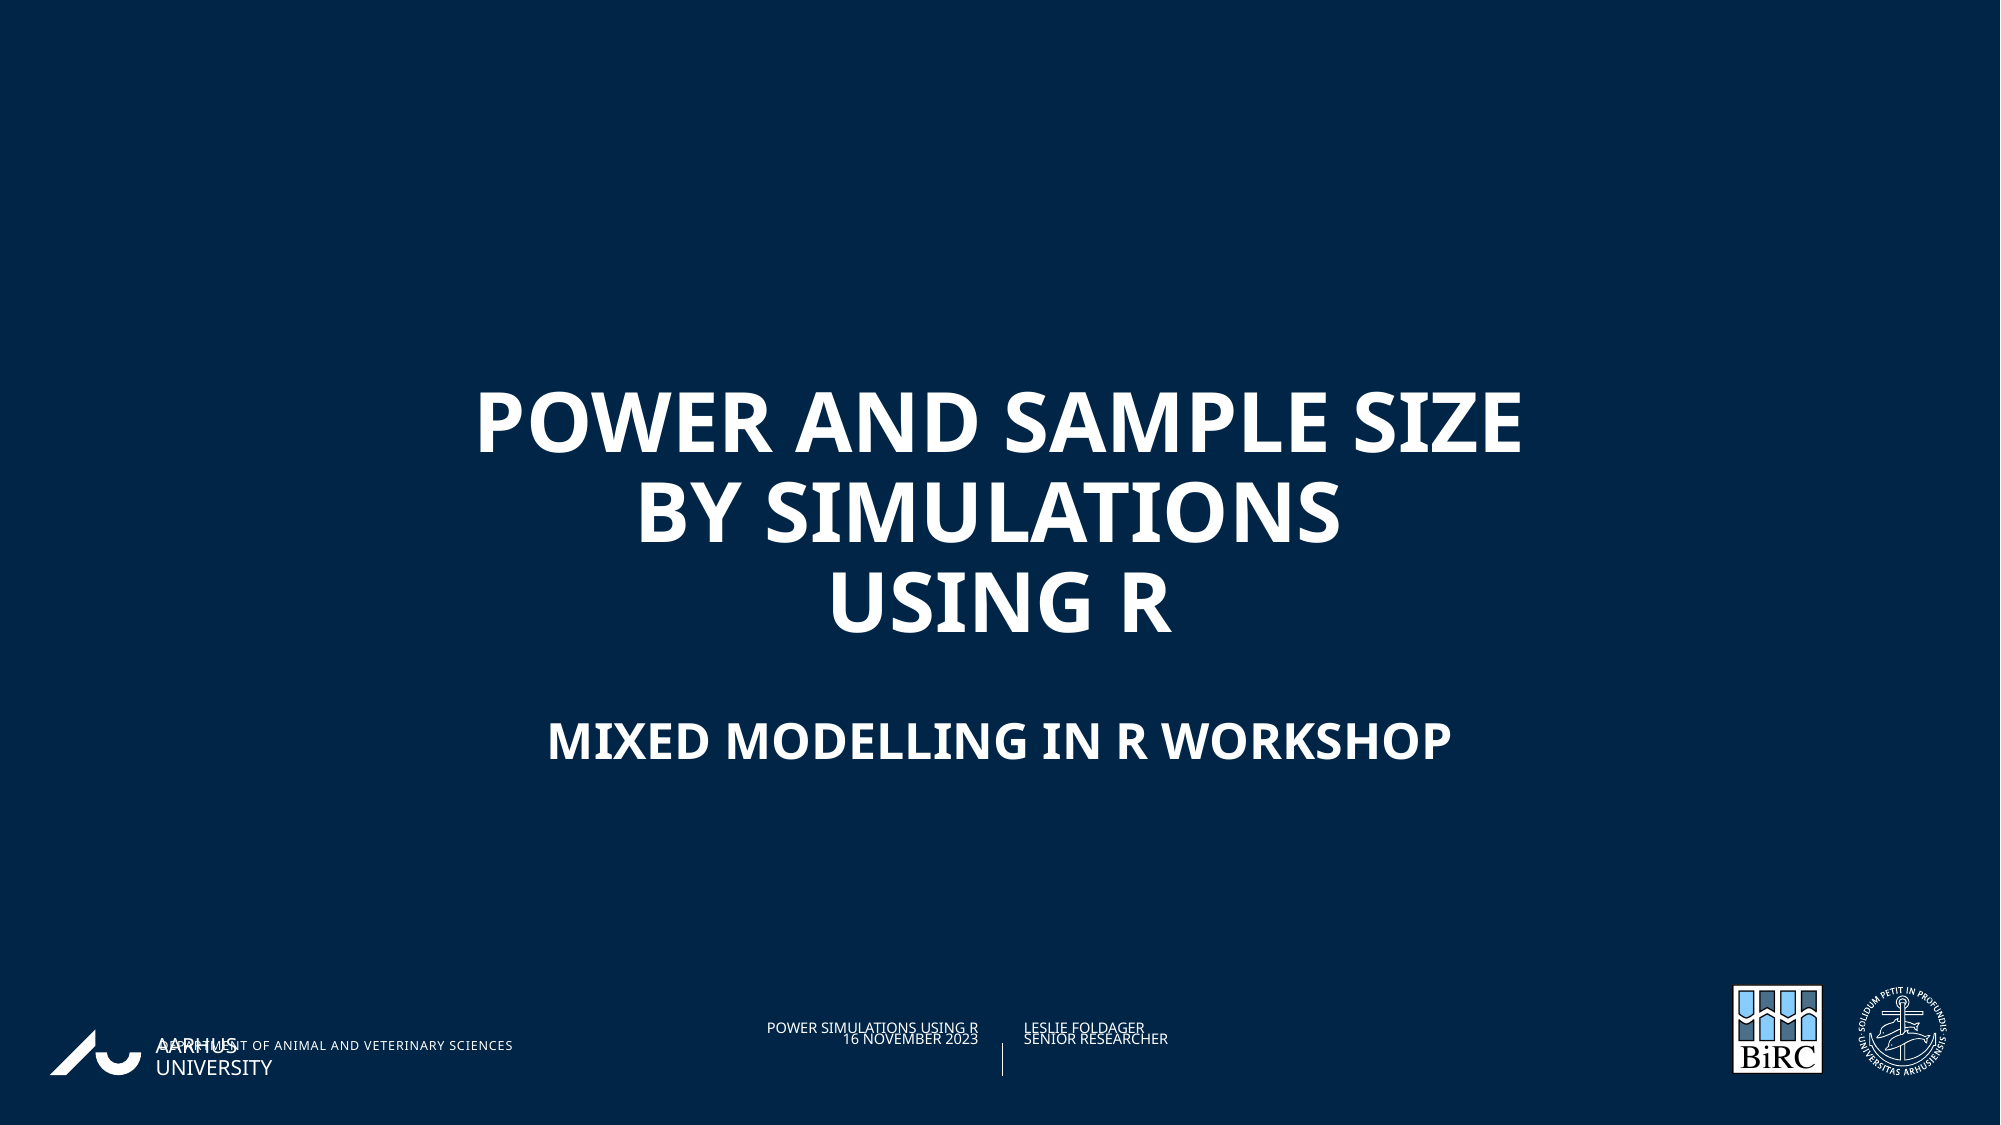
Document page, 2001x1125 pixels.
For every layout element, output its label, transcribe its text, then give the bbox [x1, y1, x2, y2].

title Power and sample size by simulations using R [403, 378, 1597, 652]
picture [1732, 984, 1823, 1074]
text_box Mixed modelling in r workshop [403, 716, 1597, 771]
